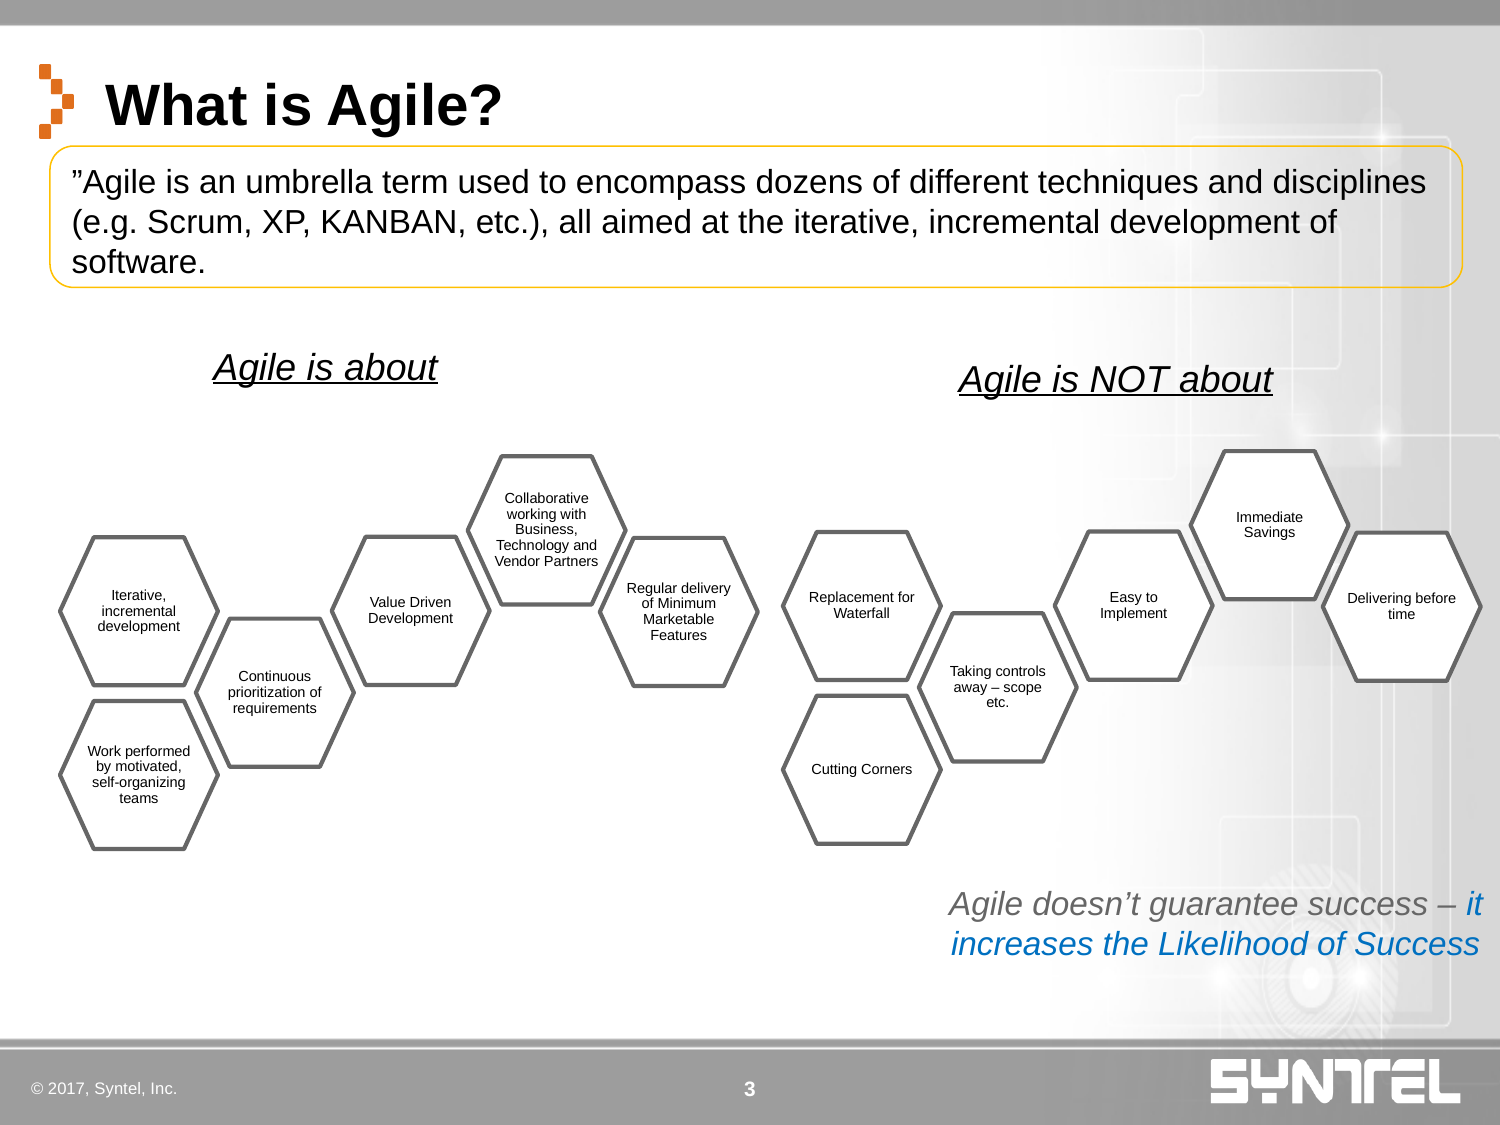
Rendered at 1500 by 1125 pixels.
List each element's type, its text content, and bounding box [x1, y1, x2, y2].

picture [0, 0, 1500, 1125]
text_box Agile is NOT about [943, 347, 1288, 407]
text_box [31, 456, 762, 850]
text_box Agile is about [198, 335, 453, 395]
title What is Agile? [90, 43, 1462, 160]
text_box ”Agile is an umbrella term used to encompass dozens of different techniques and disciplines (e.g. Scrum, XP, KANBAN, etc.), all aimed at the iterative, incremental development of software. [49, 146, 1463, 288]
text_box Agile doesn’t guarantee success – it increases the Likelihood of Success [917, 874, 1500, 970]
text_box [782, 450, 1485, 845]
